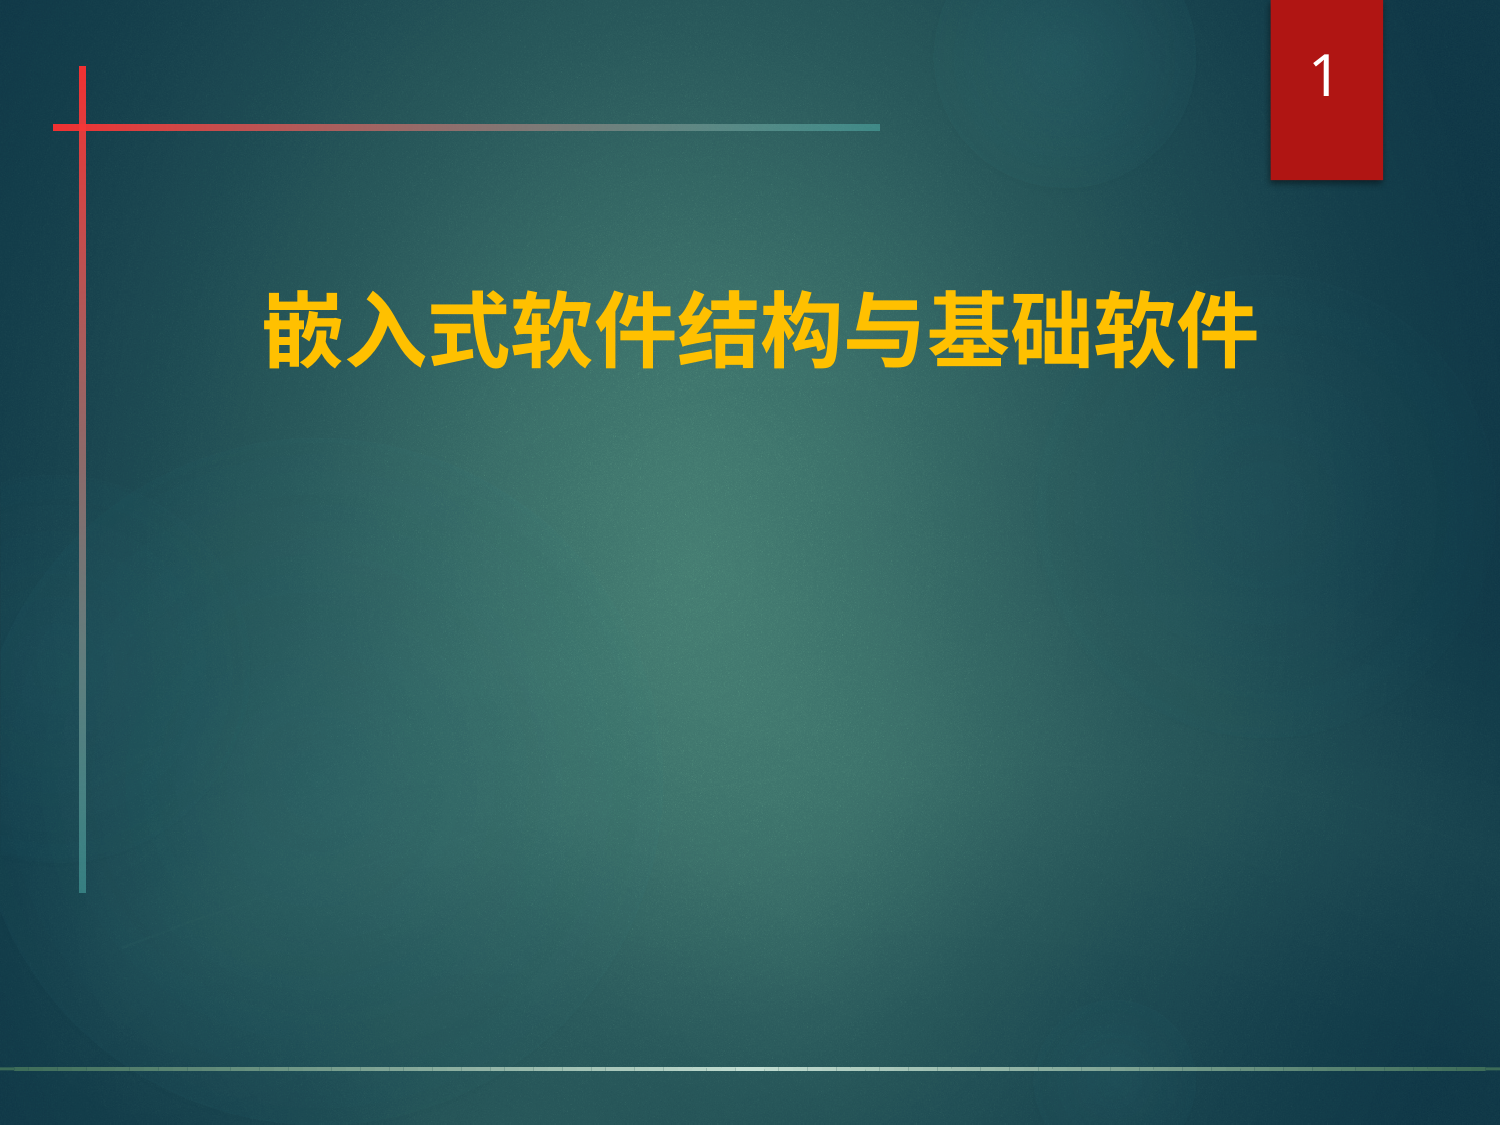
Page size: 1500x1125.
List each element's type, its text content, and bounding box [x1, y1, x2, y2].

text_box [79, 66, 86, 125]
text_box [0, 1066, 1500, 1072]
slide_number 1 [1273, 48, 1378, 125]
text_box [79, 131, 86, 893]
text_box [53, 125, 880, 131]
title 嵌入式软件结构与基础软件 [86, 270, 1436, 480]
